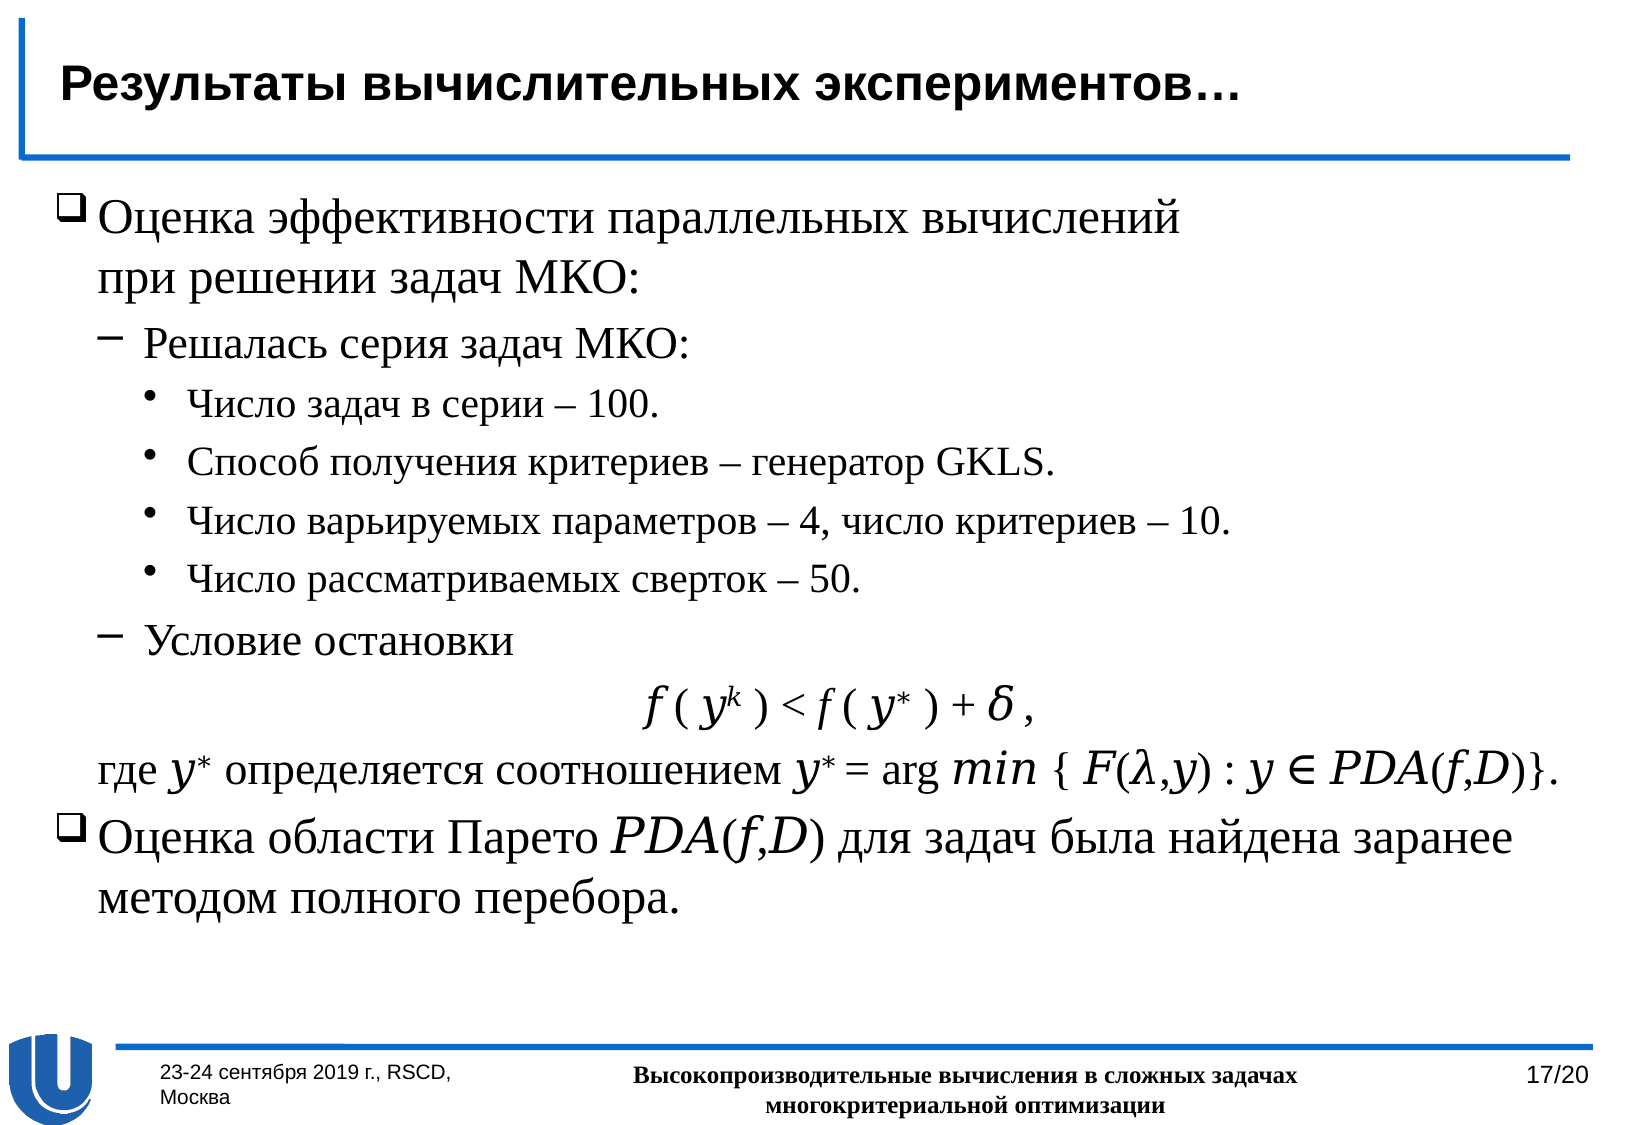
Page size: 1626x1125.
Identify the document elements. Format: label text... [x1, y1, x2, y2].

picture [9, 1034, 92, 1125]
list Оценка эффективности параллельных вычислений при решении задач МКО: Решалась серия задач МКО: Число задач в серии – 100. Способ получения критериев – генератор GKLS. Число варьируемых параметров – 4, число критериев – 10. Число рассматриваемых сверток – 50. Условие остановки 𝑓 ( 𝑦𝑘 ) < f ( 𝑦∗ ) + 𝛿, где 𝑦∗ определяется соотношением 𝑦∗ = arg 𝑚𝑖𝑛 { 𝐹(𝜆,𝑦) : 𝑦 ∈ 𝑃𝐷𝐴(𝑓,𝐷)}. Оценка области Парето 𝑃𝐷𝐴(𝑓,𝐷) для задач была найдена заранее методом полного перебора. [38, 175, 1598, 1032]
slide_number 23-24 сентября 2019 г., RSCD, Москва [144, 1051, 482, 1125]
title Результаты вычислительных экспериментов… [44, 33, 1598, 127]
slide_number 17/20 [1450, 1051, 1605, 1125]
footer Высокопроизводительные вычисления в сложных задачах многокритериальной оптимизации [493, 1051, 1439, 1125]
